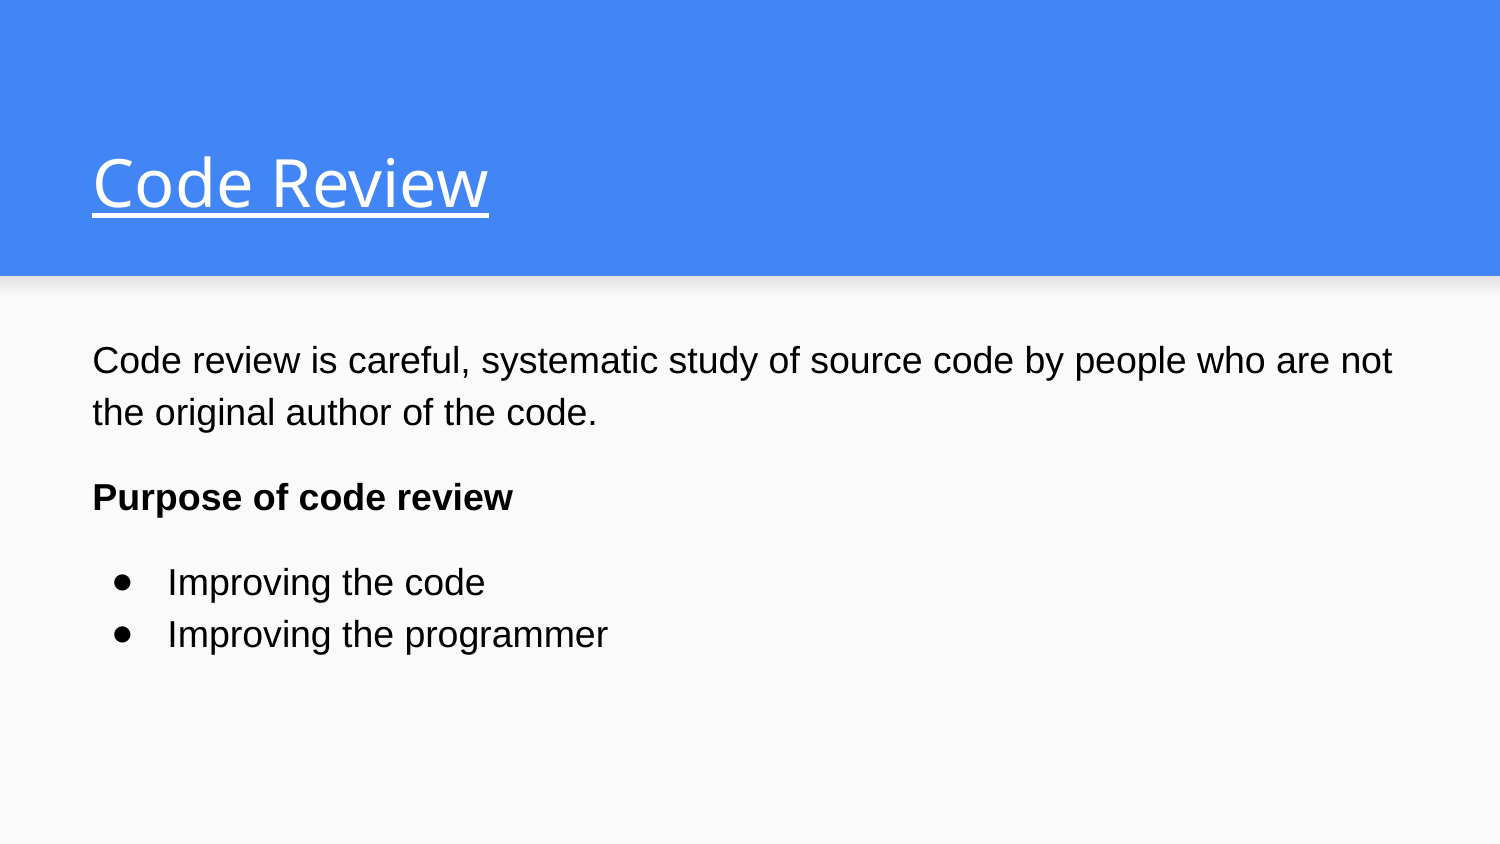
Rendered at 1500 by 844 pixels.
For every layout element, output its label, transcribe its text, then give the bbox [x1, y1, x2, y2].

list Code review is careful, systematic study of source code by people who are not the original author of the code. Purpose of code review Improving the code Improving the programmer [77, 314, 1427, 760]
title Code Review [77, 121, 1427, 248]
